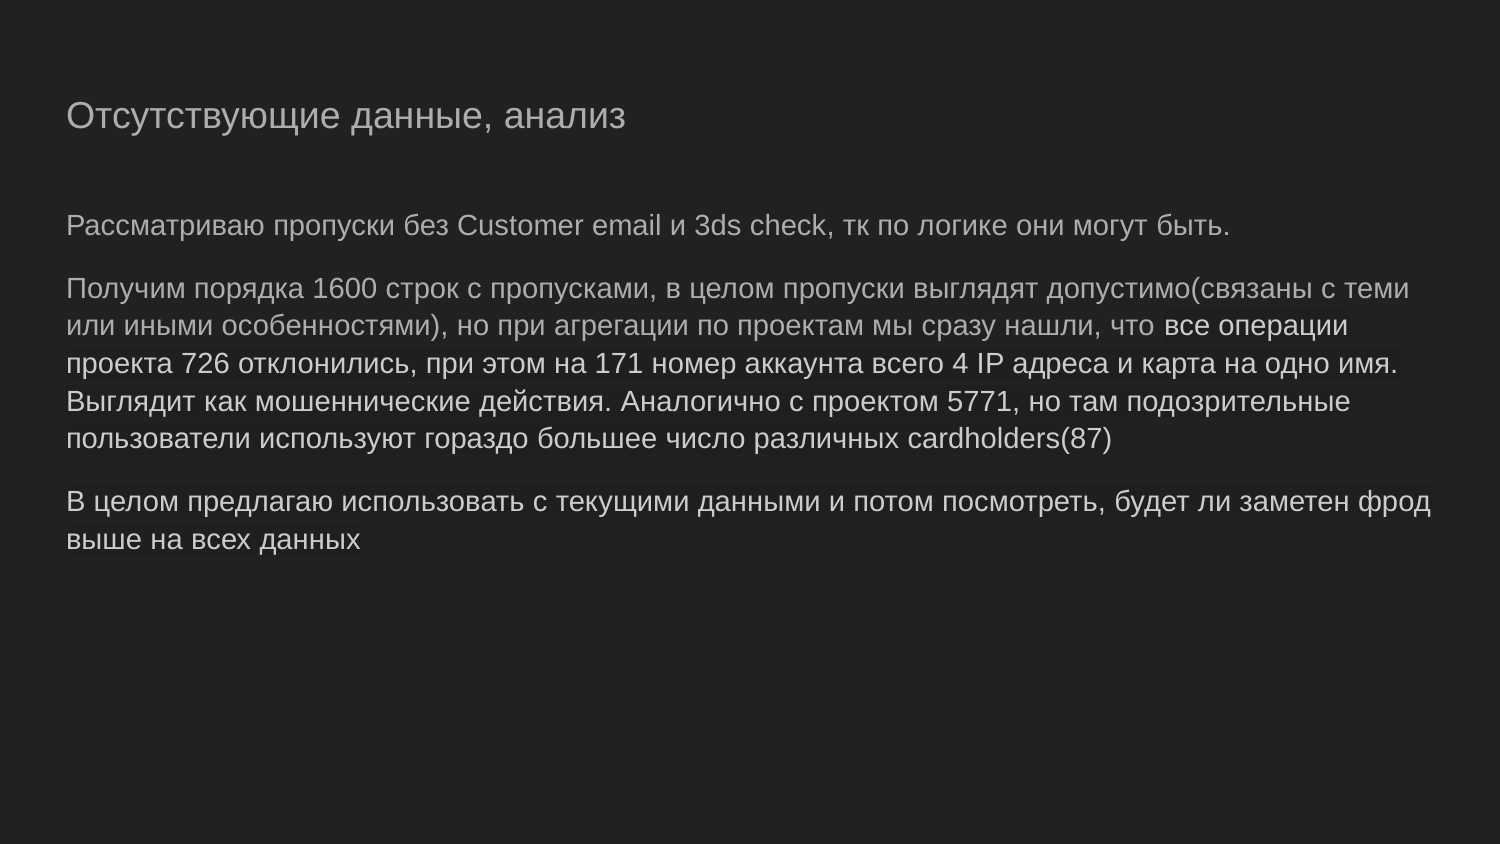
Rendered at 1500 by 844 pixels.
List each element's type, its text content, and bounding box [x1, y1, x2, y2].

title Отсутствующие данные, анализ [51, 72, 1449, 167]
list Рассматриваю пропуски без Customer email и 3ds check, тк по логике они могут быть. Получим порядка 1600 строк с пропусками, в целом пропуски выглядят допустимо(связаны с теми или иными особенностями), но при агрегации по проектам мы сразу нашли, что все операции проекта 726 отклонились, при этом на 171 номер аккаунта всего 4 IP адреса и карта на одно имя. Выглядит как мошеннические действия. Аналогично с проектом 5771, но там подозрительные пользователи используют гораздо большее число различных cardholders(87) В целом предлагаю использовать с текущими данными и потом посмотреть, будет ли заметен фрод выше на всех данных [51, 189, 1449, 750]
